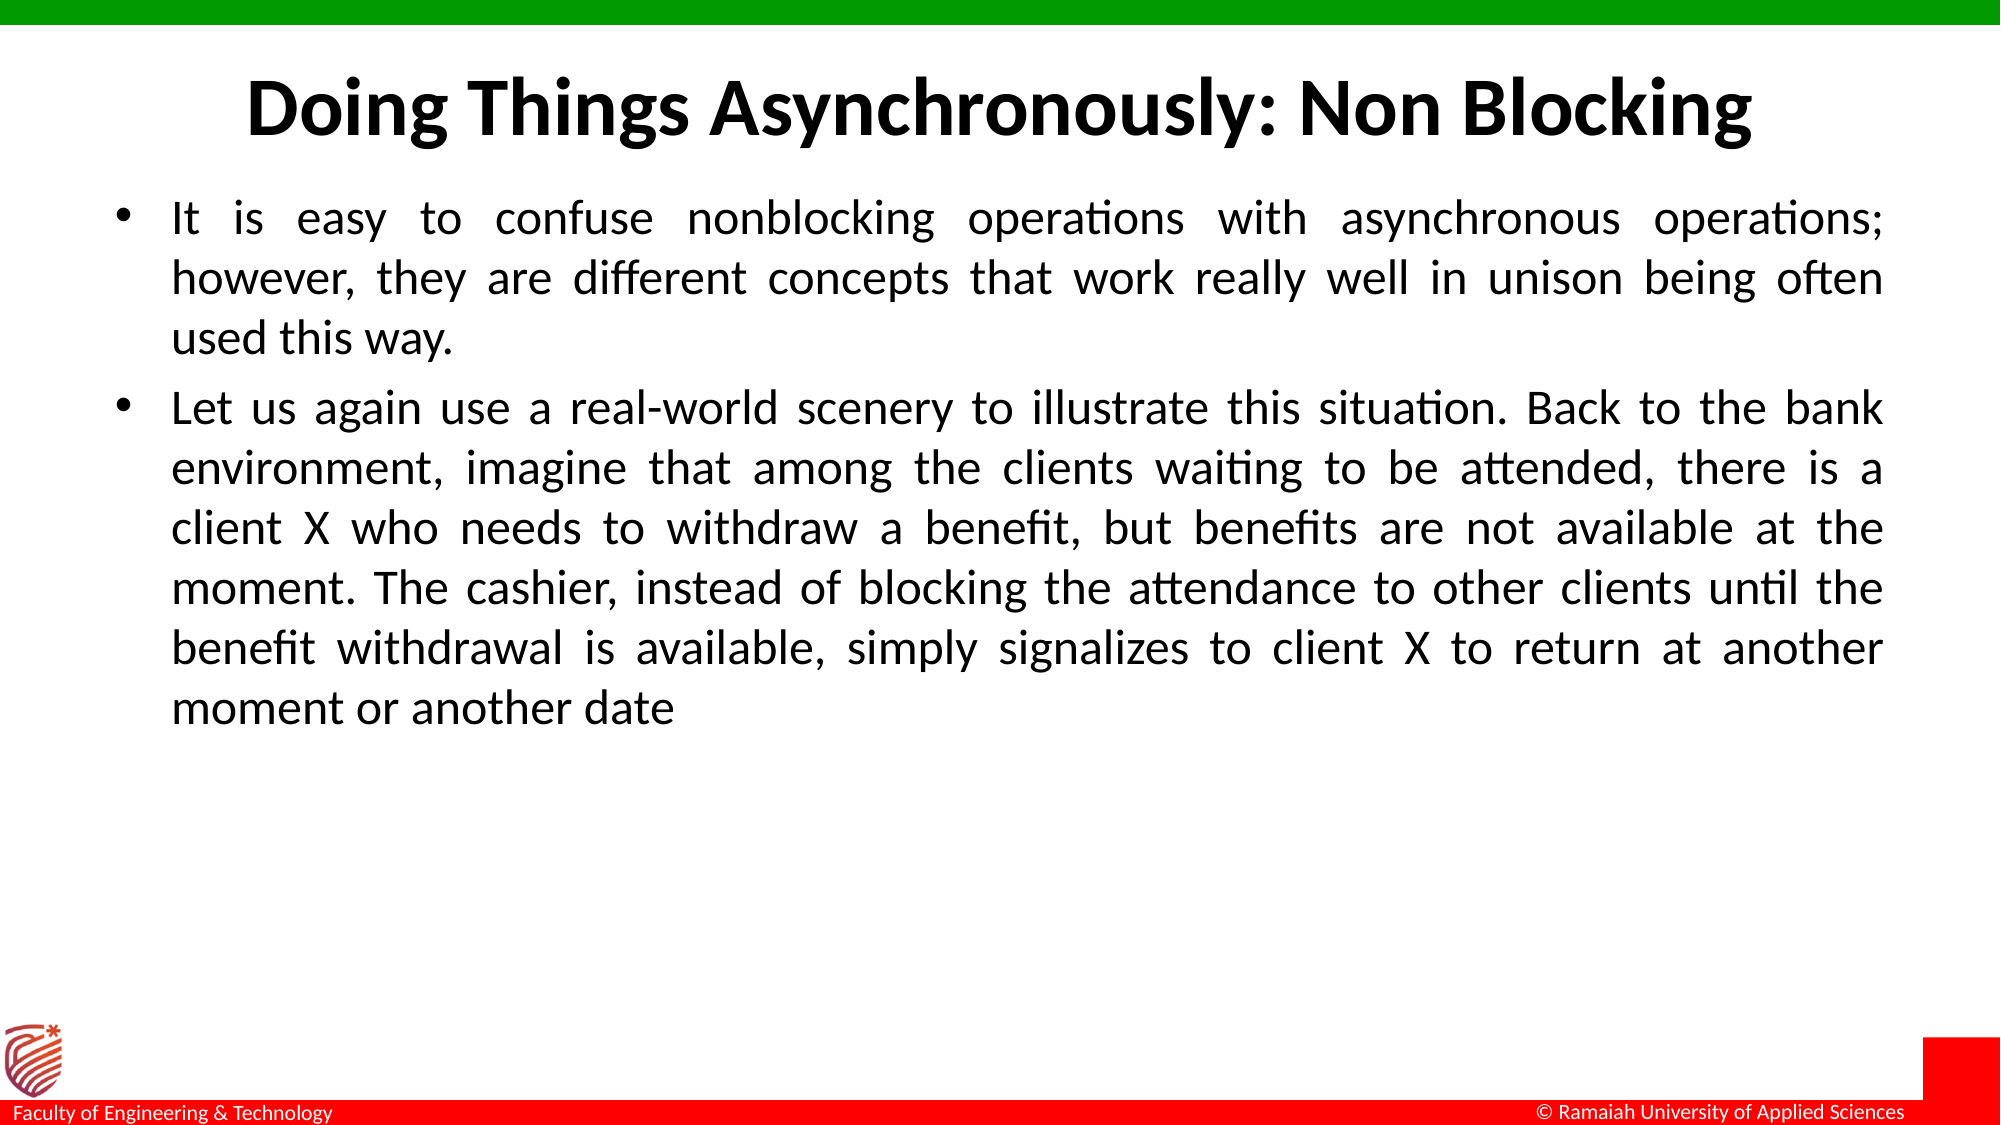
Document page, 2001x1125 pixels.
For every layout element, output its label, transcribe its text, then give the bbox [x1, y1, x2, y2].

list It is easy to confuse nonblocking operations with asynchronous operations; however, they are different concepts that work really well in unison being often used this way. Let us again use a real-world scenery to illustrate this situation. Back to the bank environment, imagine that among the clients waiting to be attended, there is a client X who needs to withdraw a benefit, but benefits are not available at the moment. The cashier, instead of blocking the attendance to other clients until the benefit withdrawal is available, simply signalizes to client X to return at another moment or another date [99, 177, 1900, 1005]
picture [0, 1013, 69, 1100]
title Doing Things Asynchronously: Non Blocking [99, 45, 1900, 177]
